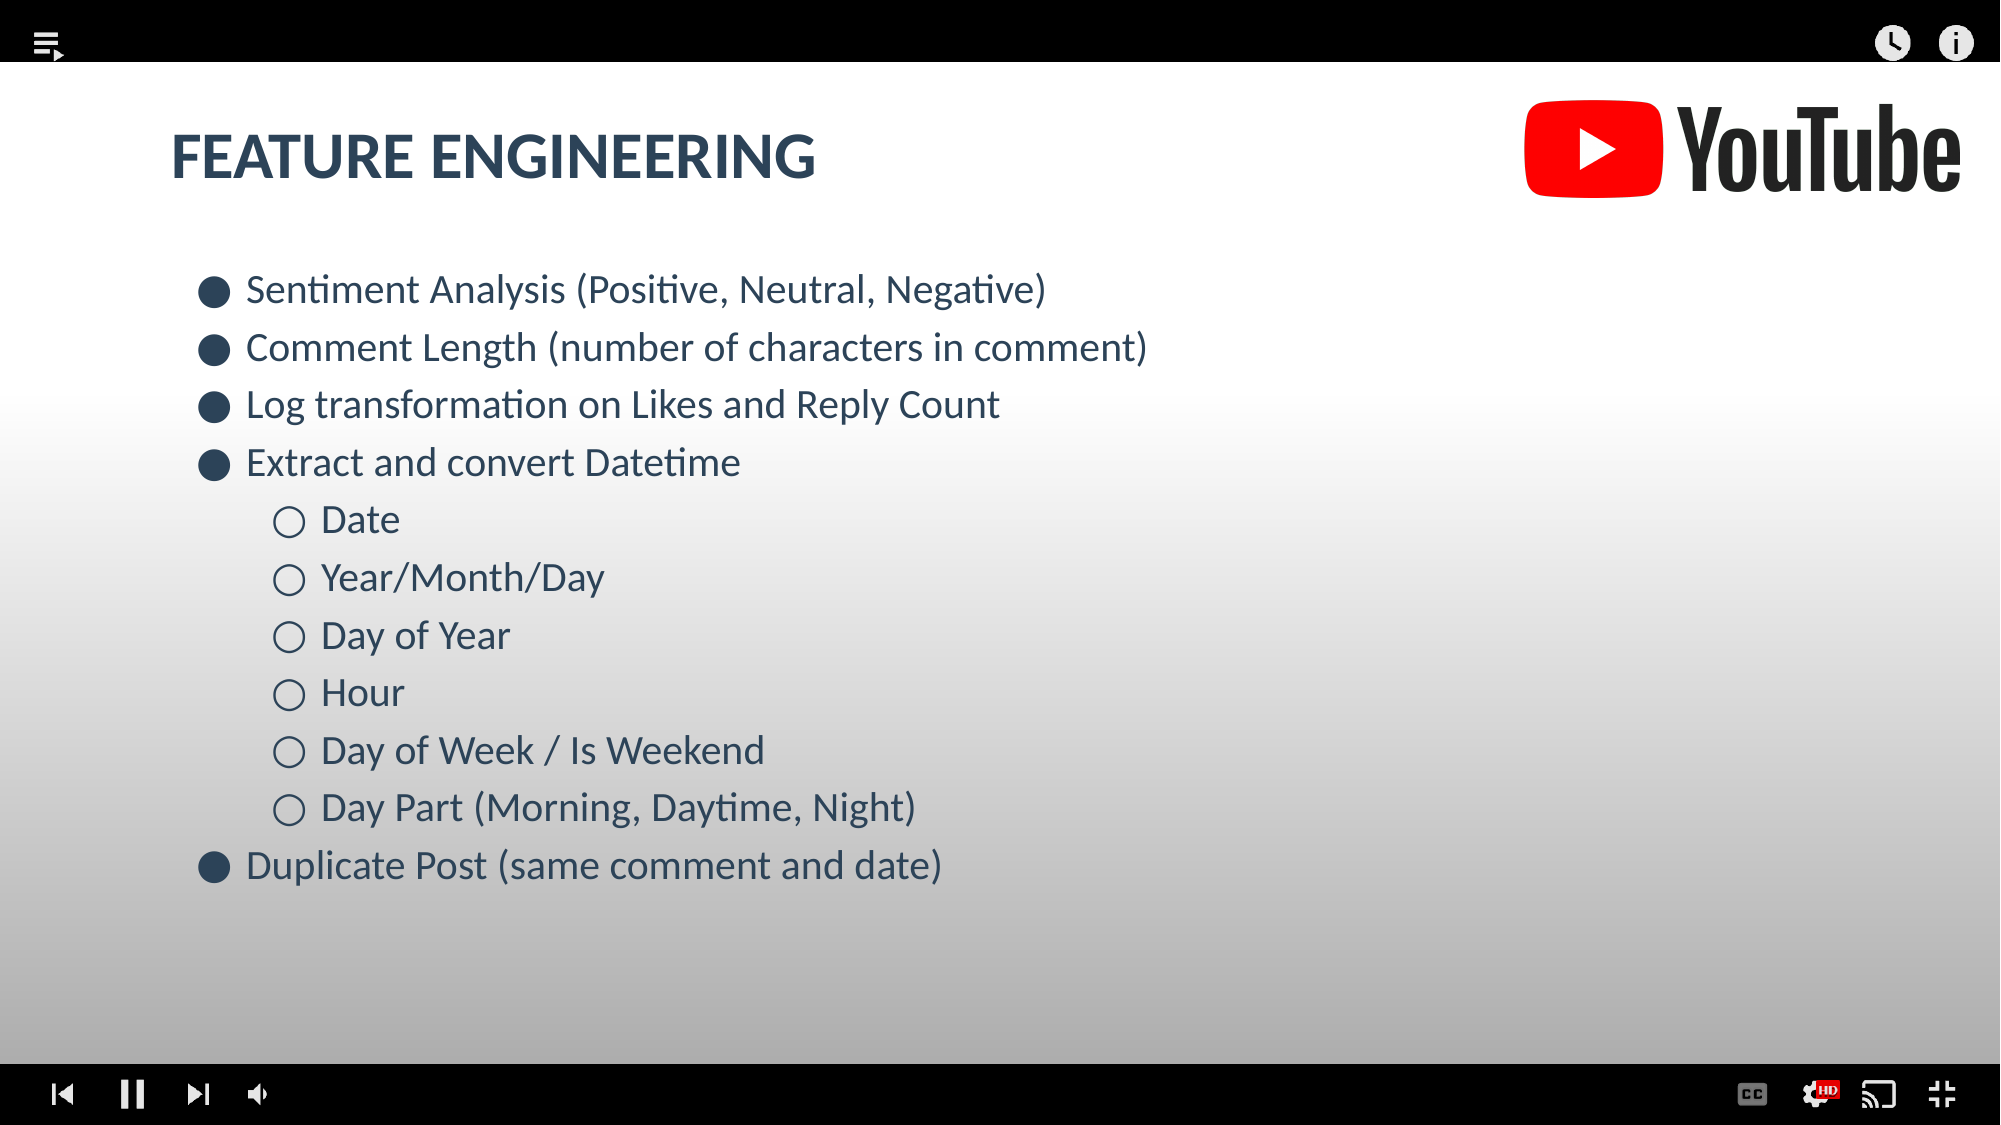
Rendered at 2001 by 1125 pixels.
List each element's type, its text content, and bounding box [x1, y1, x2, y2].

text_box Feature Engineering [155, 97, 1523, 223]
picture [1522, 92, 1962, 205]
picture [0, 1064, 2000, 1125]
picture [0, 0, 2000, 62]
text_box Sentiment Analysis (Positive, Neutral, Negative) Comment Length (number of characters in comment) Log transformation on Likes and Reply Count Extract and convert Datetime Date Year/Month/Day Day of Year Hour Day of Week / Is Weekend Day Part (Morning, Daytime, Night) Duplicate Post (same comment and date) [155, 239, 1667, 994]
